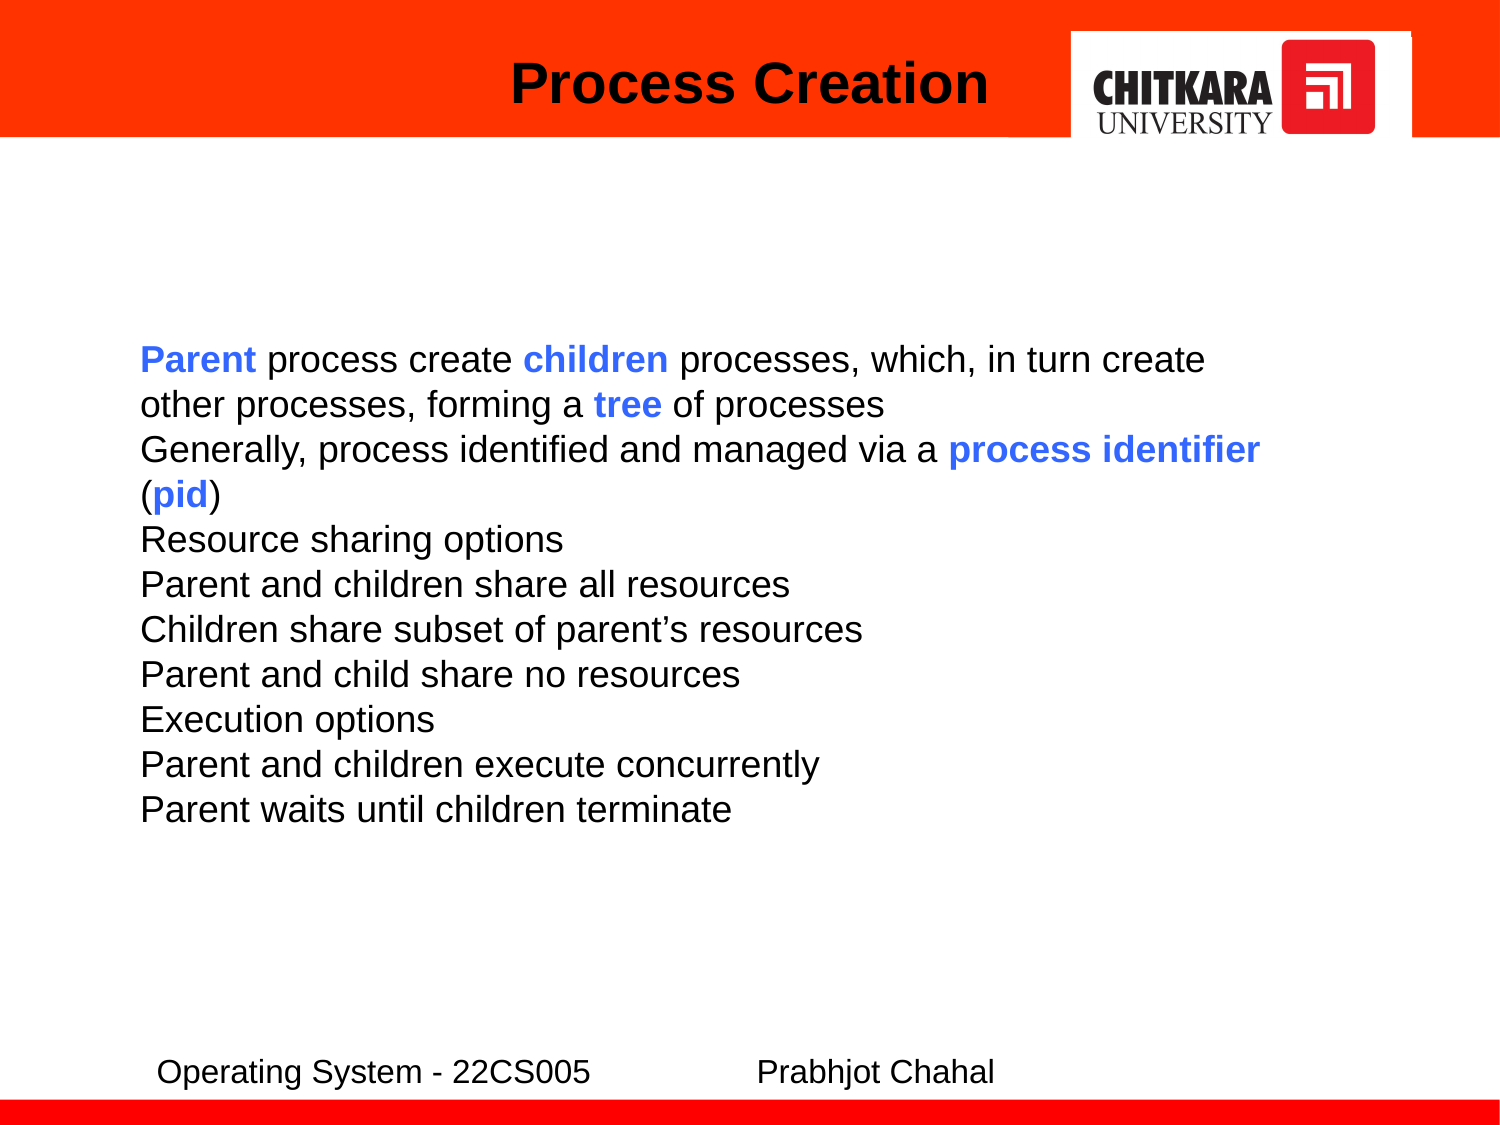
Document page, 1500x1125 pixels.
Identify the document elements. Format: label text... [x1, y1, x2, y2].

picture [1074, 128, 1390, 138]
text_box Operating System - 22CS005 Prabhjot Chahal [40, 1042, 1474, 1103]
list Parent process create children processes, which, in turn create other processes, forming a tree of processes Generally, process identified and managed via a process identifier (pid) Resource sharing options Parent and children share all resources Children share subset of parent’s resources Parent and child share no resources Execution options Parent and children execute concurrently Parent waits until children terminate [140, 191, 1275, 1025]
title Process Creation [75, 32, 1425, 128]
